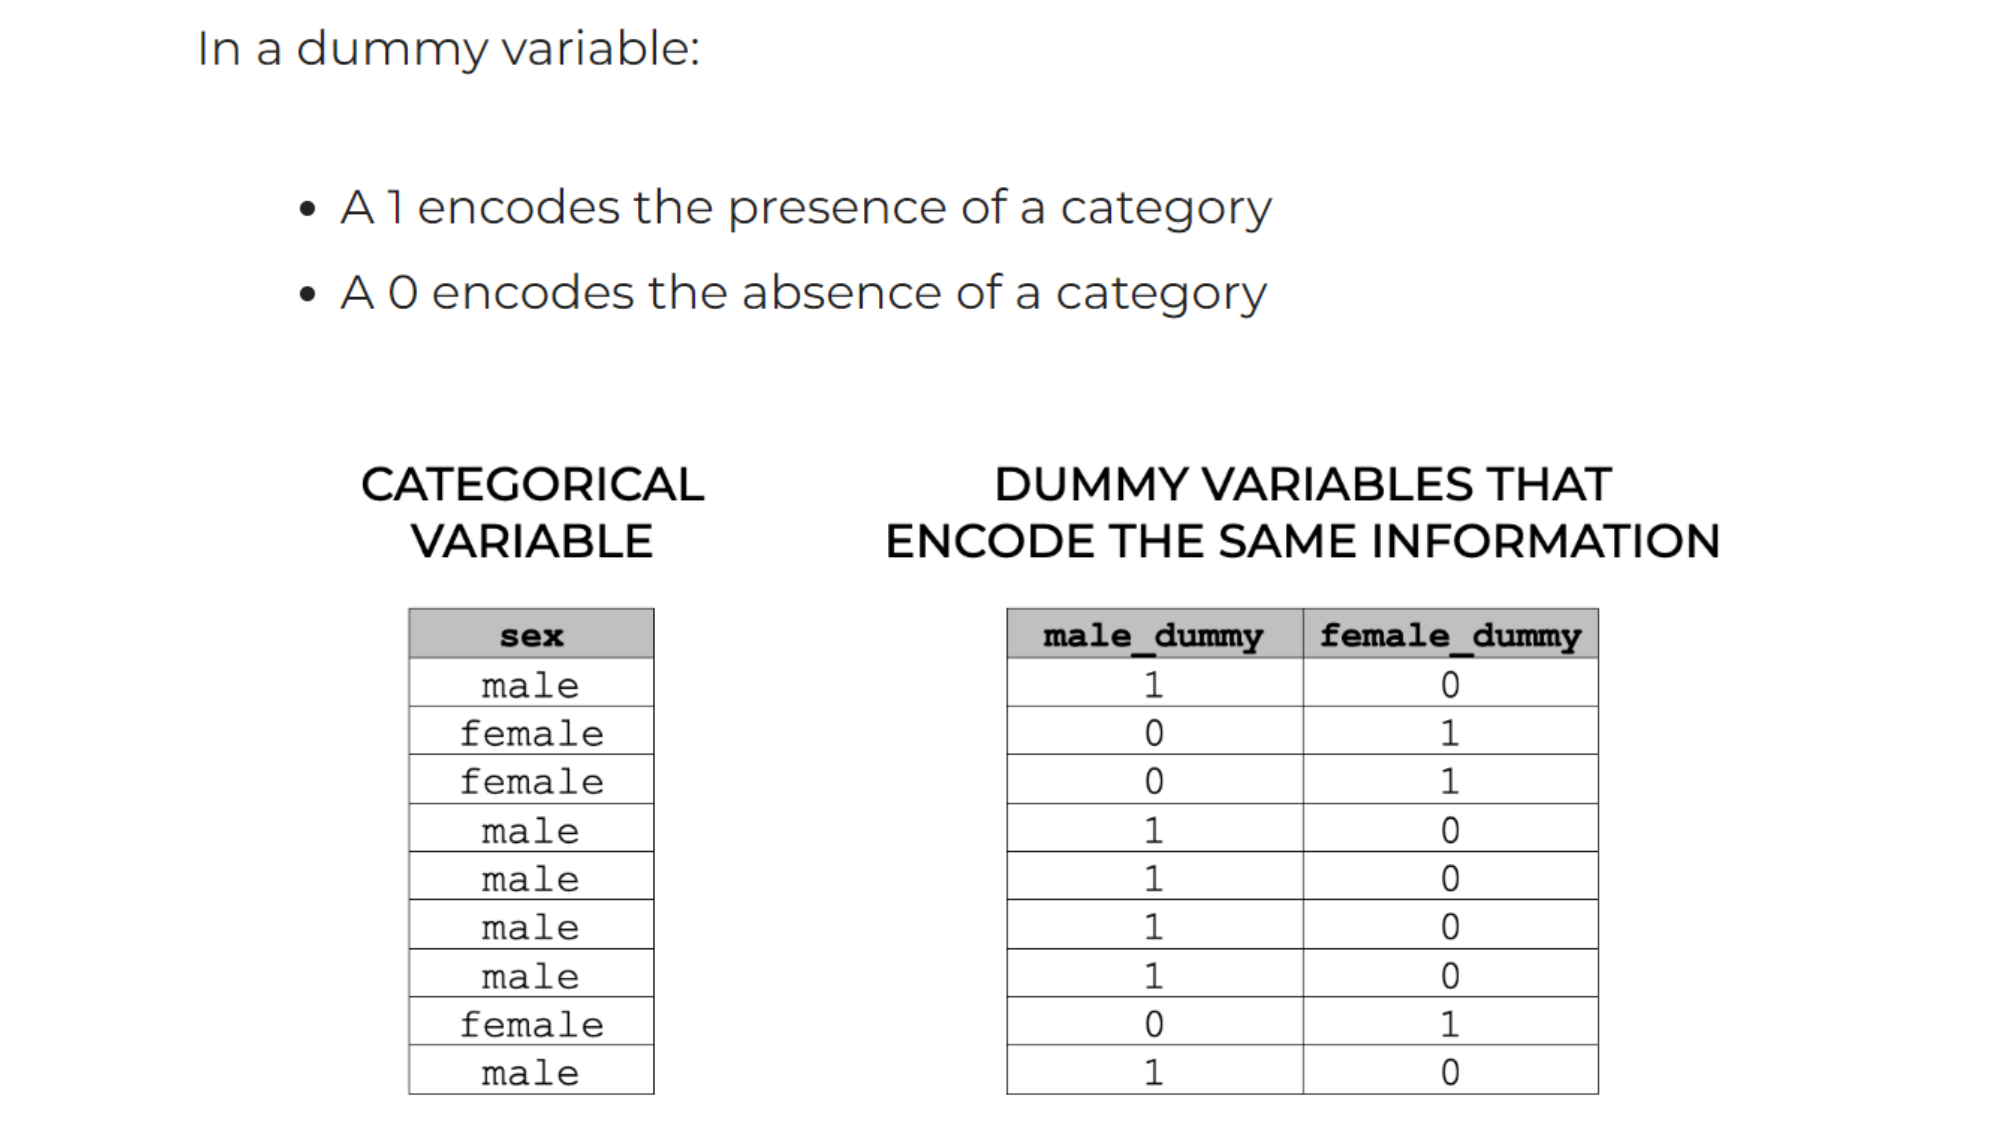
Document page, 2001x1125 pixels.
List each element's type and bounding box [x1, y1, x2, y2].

picture [158, 0, 1842, 1125]
